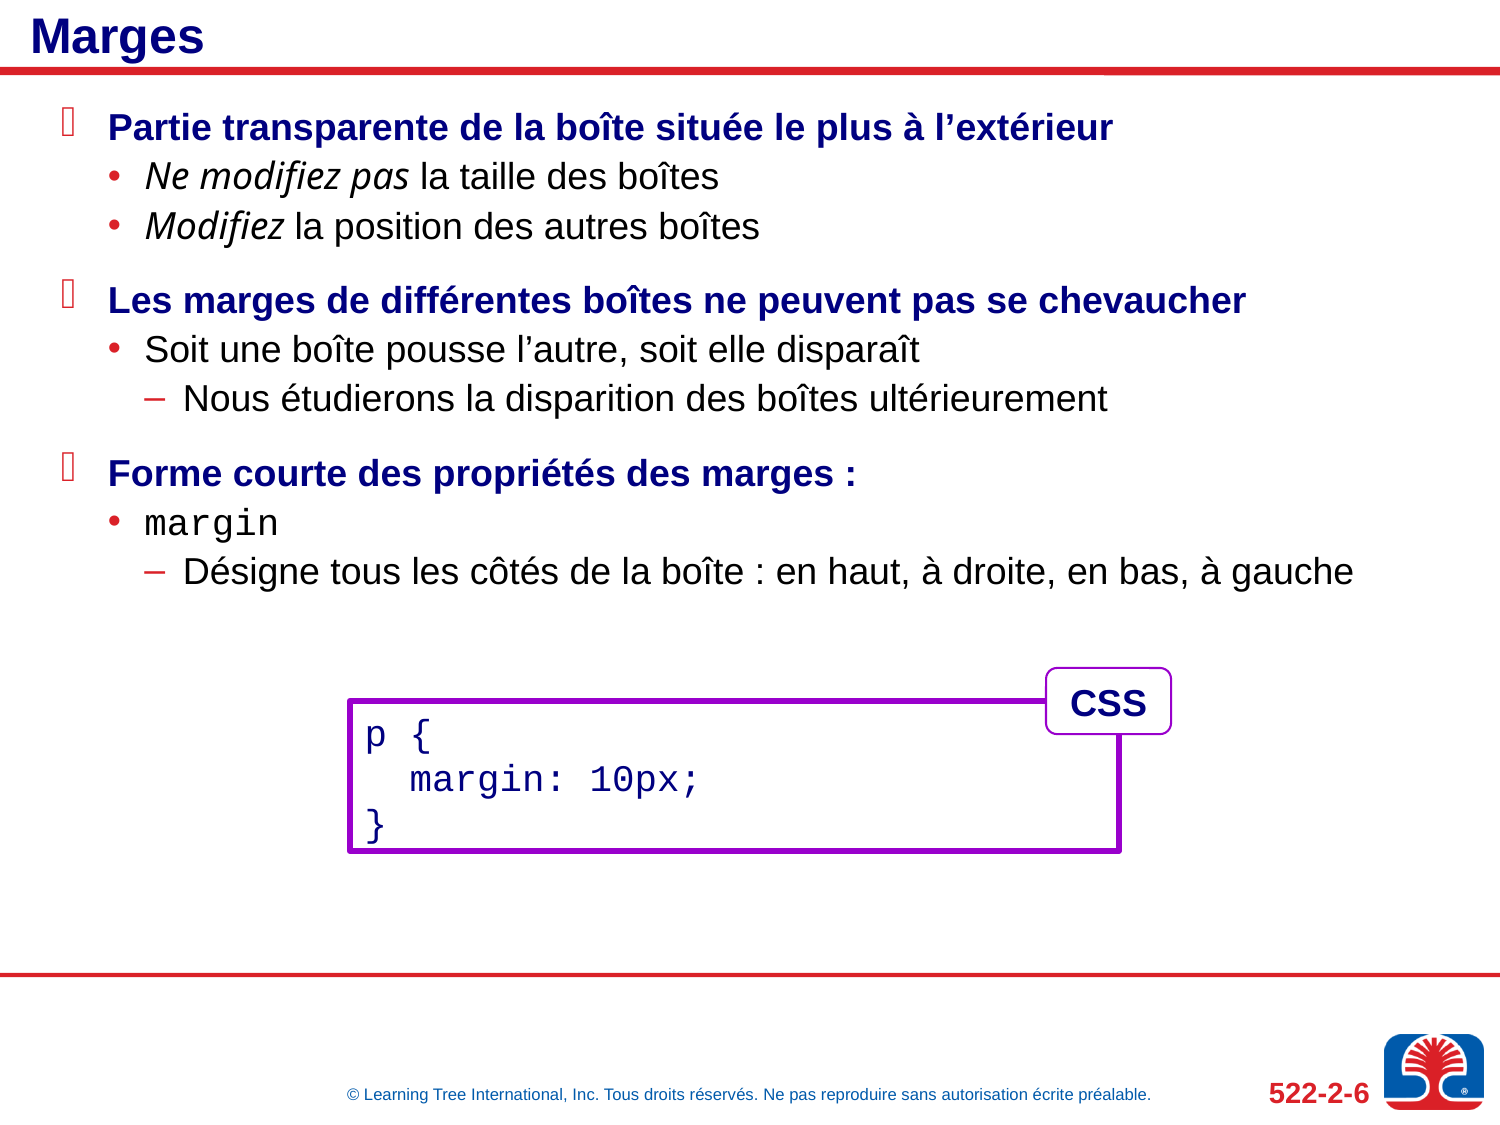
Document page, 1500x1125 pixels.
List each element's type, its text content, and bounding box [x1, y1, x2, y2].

title Marges [0, 0, 1500, 67]
list Partie transparente de la boîte située le plus à l’extérieur Ne modifiez pas la taille des boîtes Modifiez la position des autres boîtes Les marges de différentes boîtes ne peuvent pas se chevaucher Soit une boîte pousse l’autre, soit elle disparaît Nous étudierons la disparition des boîtes ultérieurement Forme courte des propriétés des marges : margin Désigne tous les côtés de la boîte : en haut, à droite, en bas, à gauche [45, 95, 1457, 605]
picture [1384, 1034, 1484, 1110]
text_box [349, 667, 1172, 853]
